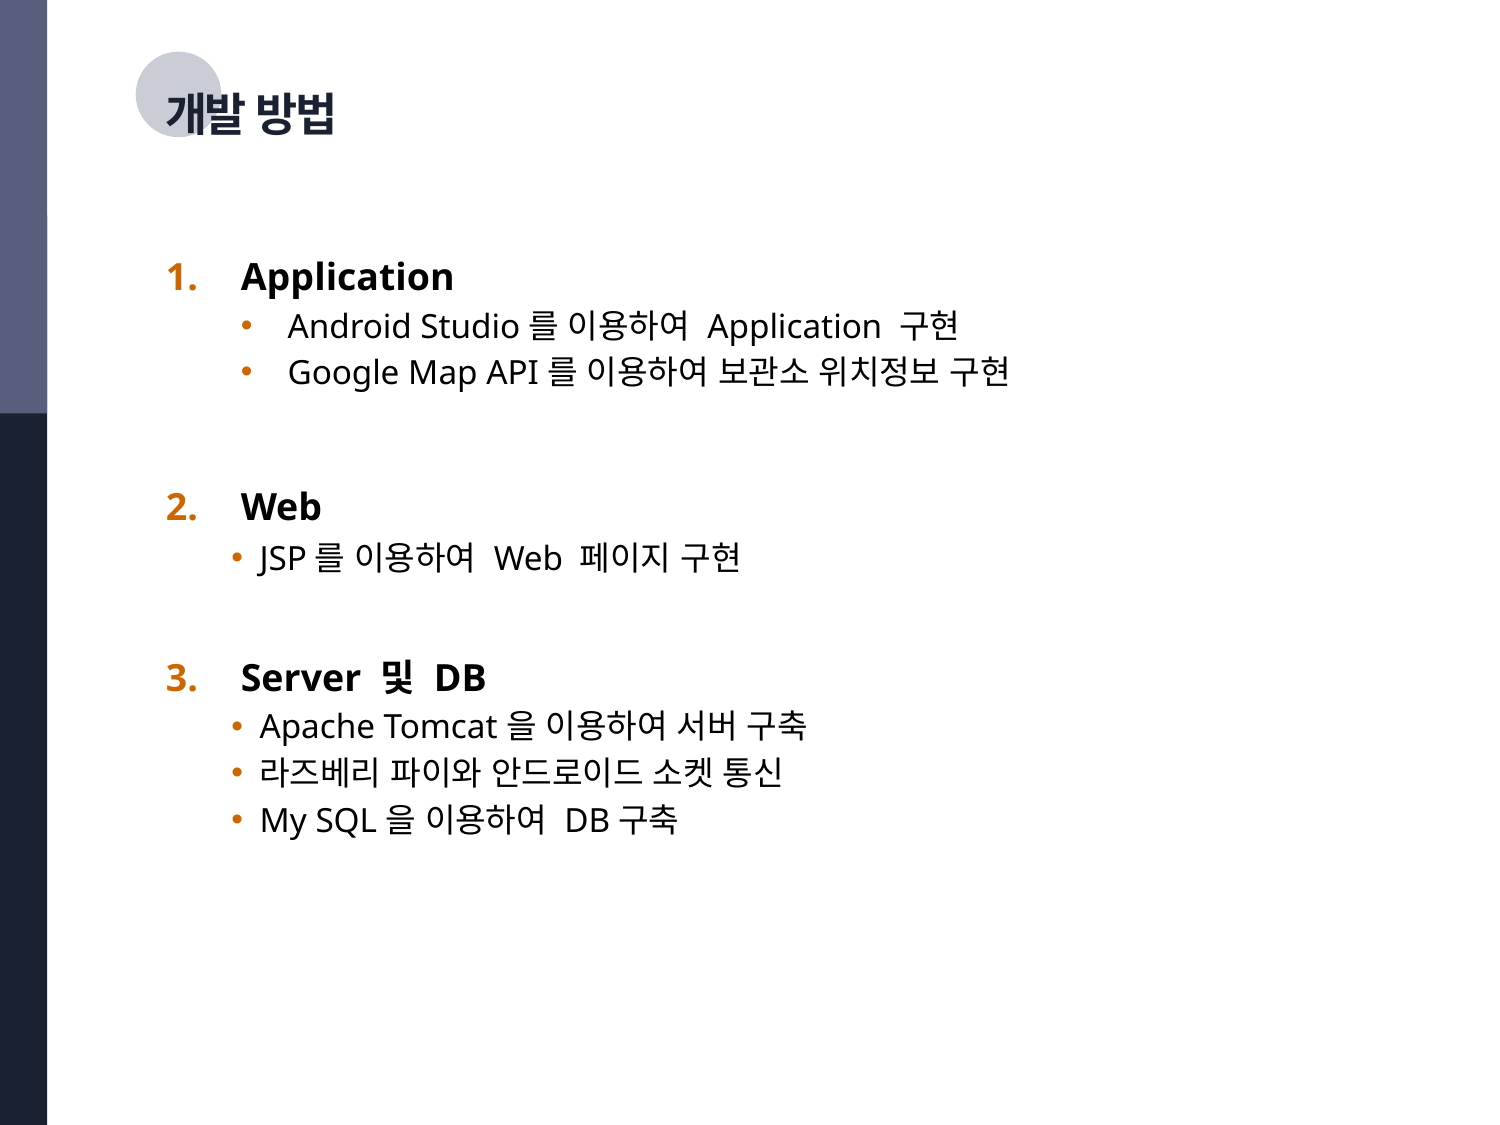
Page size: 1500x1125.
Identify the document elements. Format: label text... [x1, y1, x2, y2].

text_box [0, 415, 49, 1125]
text_box 개발 방법 [150, 78, 353, 148]
list Application Android Studio를 이용하여 Application 구현 Google Map API를 이용하여 보관소 위치정보 구현 Web JSP를 이용하여 Web 페이지 구현 Server 및 DB Apache Tomcat을 이용하여 서버 구축 라즈베리 파이와 안드로이드 소켓 통신 My SQL을 이용하여 DB구축 [150, 245, 1500, 882]
text_box [0, 0, 49, 415]
text_box [133, 49, 221, 130]
